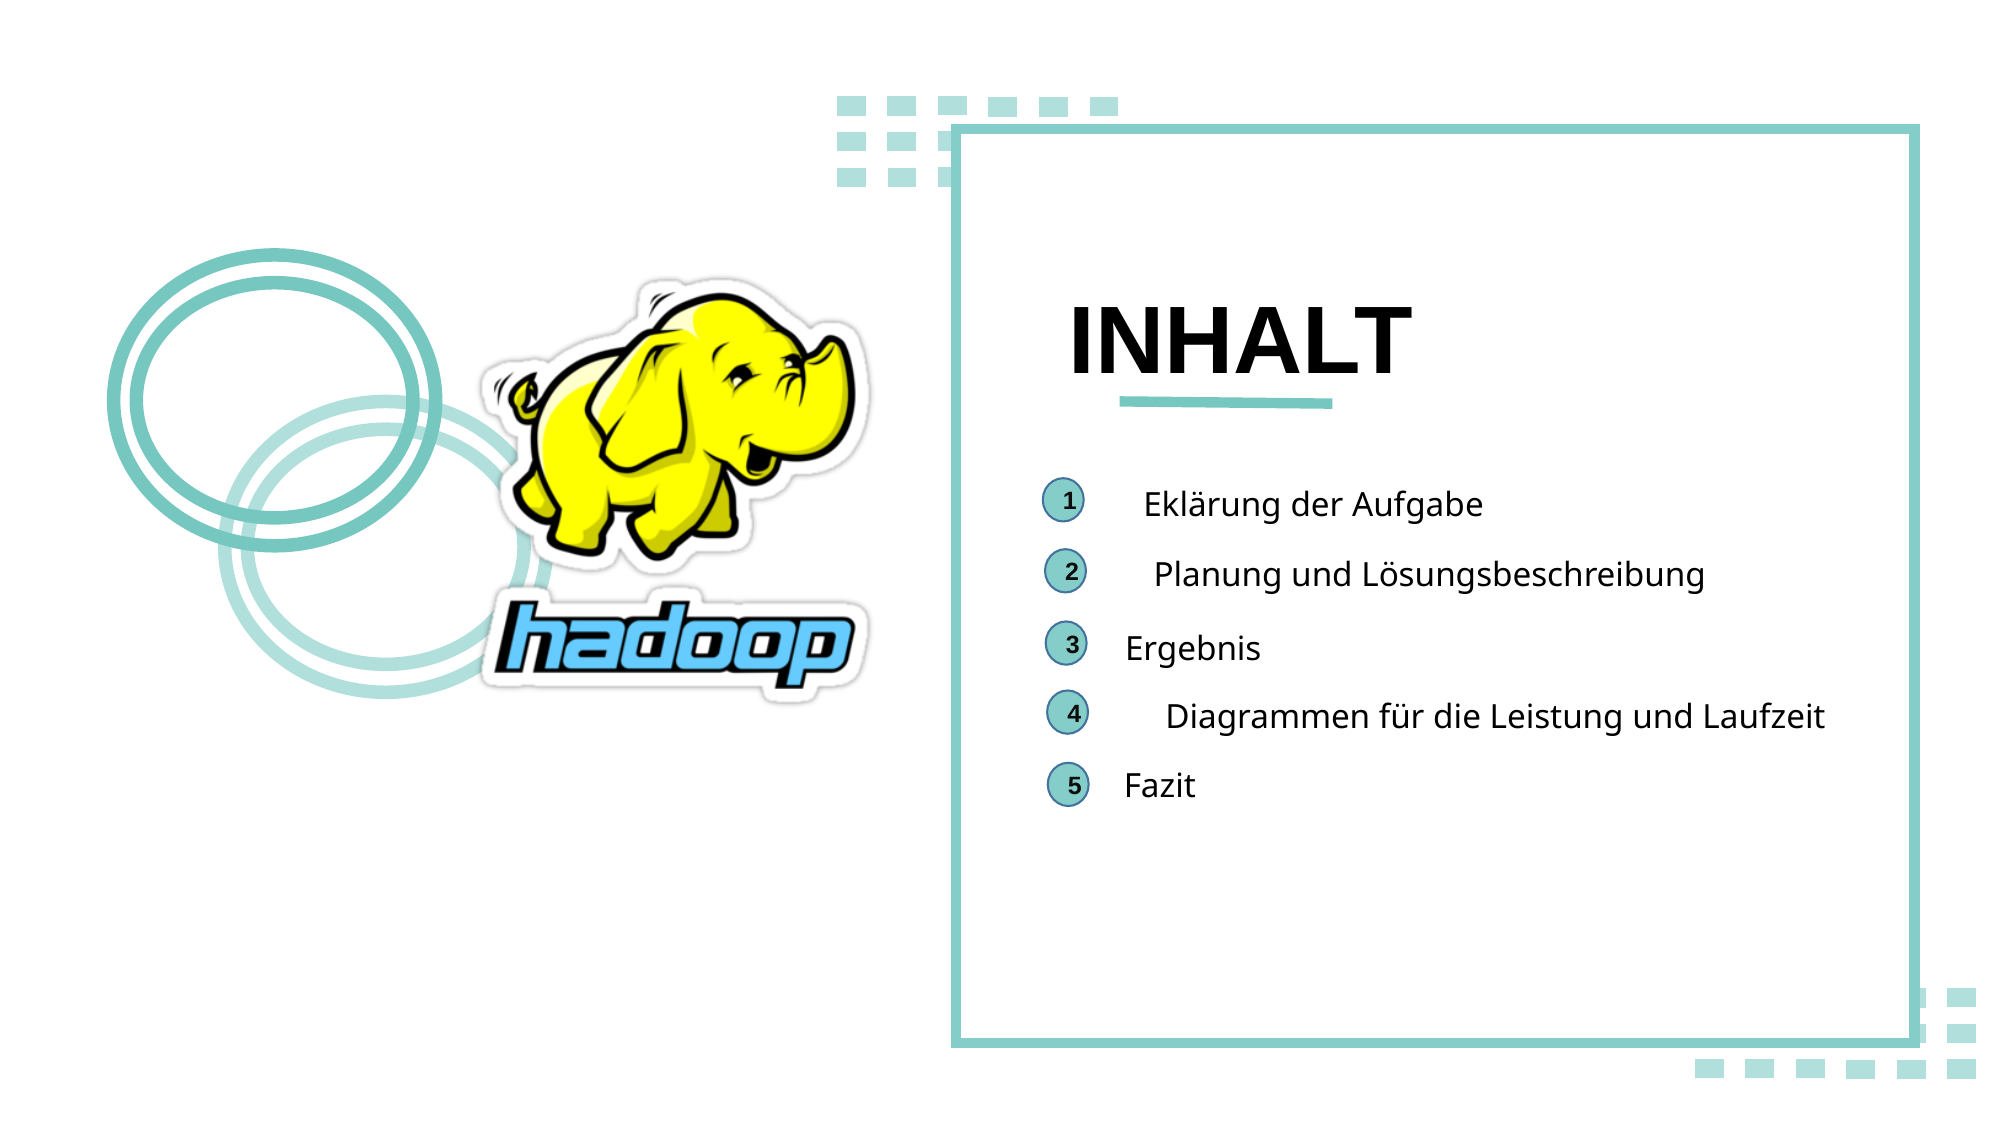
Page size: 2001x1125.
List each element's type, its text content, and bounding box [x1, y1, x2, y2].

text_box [1693, 986, 1978, 1081]
text_box Eklärung der Aufgabe [1128, 475, 1500, 530]
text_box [113, 254, 436, 546]
text_box [955, 128, 1916, 1044]
text_box Fazit [1108, 757, 1211, 812]
text_box INHALT [1034, 270, 1448, 401]
text_box Diagrammen für die Leistung und Laufzeit [1150, 687, 1842, 743]
picture [445, 270, 906, 711]
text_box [1042, 478, 1089, 806]
text_box Ergebnis [1110, 620, 1277, 675]
text_box Planung und Lösungsbeschreibung [1138, 545, 1722, 601]
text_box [835, 94, 1120, 189]
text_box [224, 401, 445, 693]
